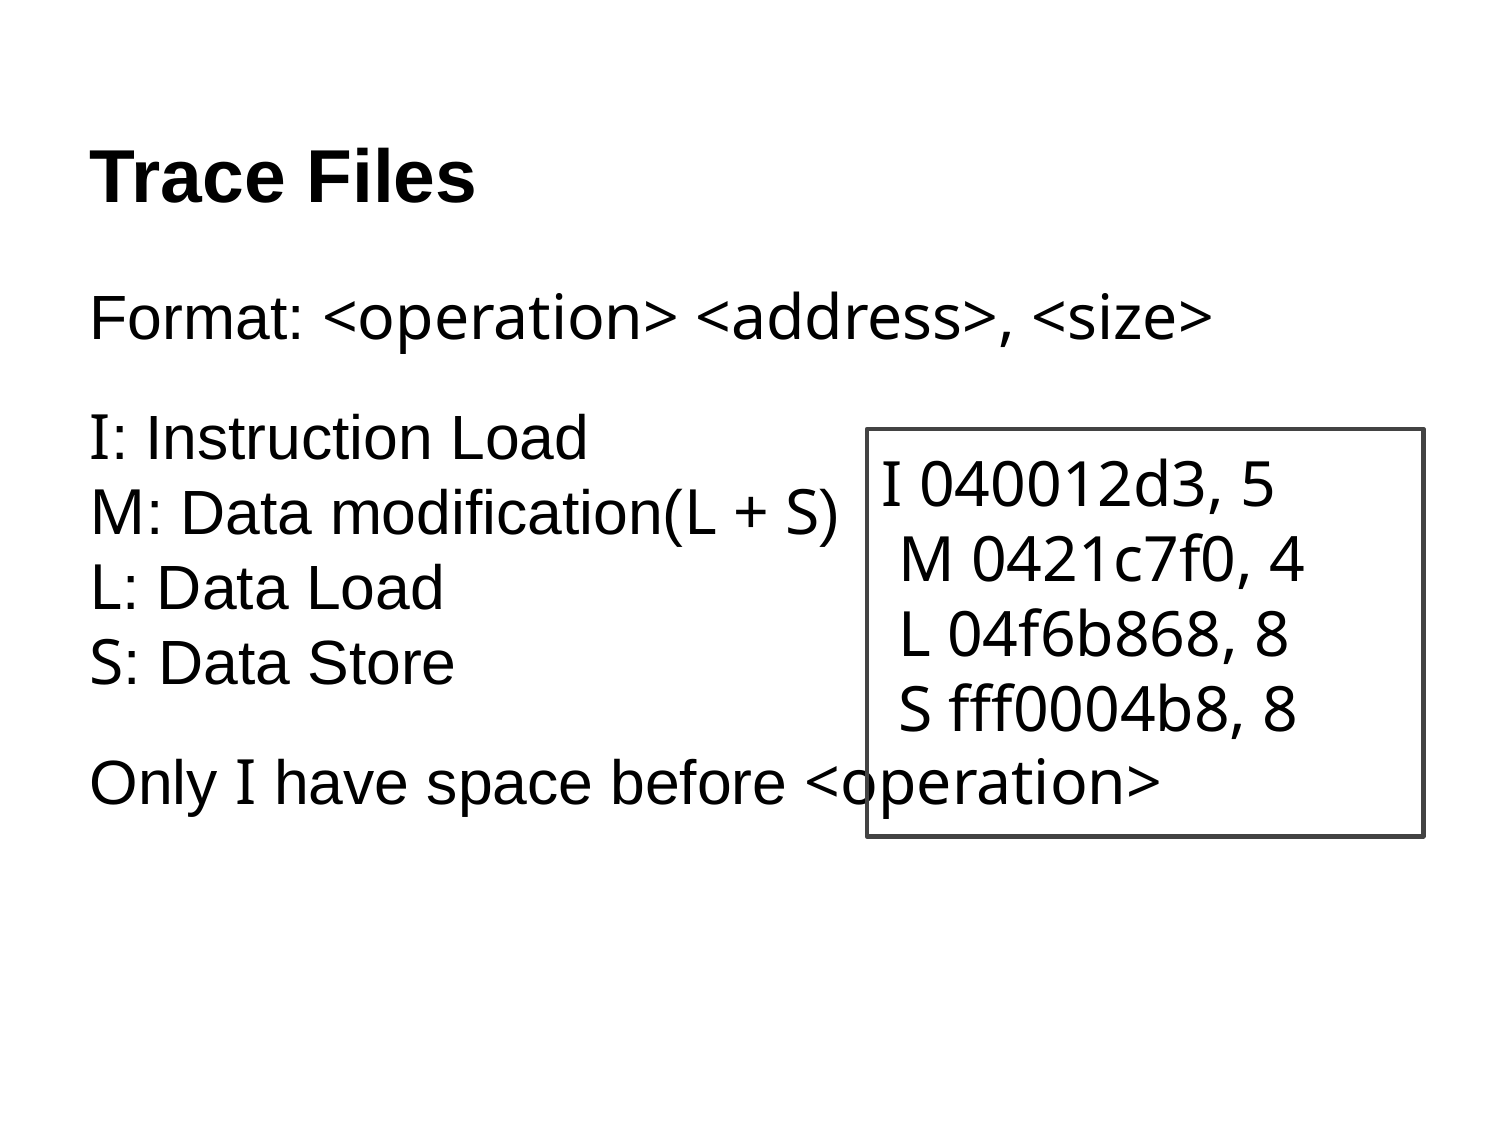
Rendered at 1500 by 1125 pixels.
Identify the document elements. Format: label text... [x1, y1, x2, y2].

text_box I 040012d3, 5 M 0421c7f0, 4 L 04f6b868, 8 S fff0004b8, 8 [867, 428, 1424, 837]
text_box Trace Files [75, 45, 1425, 233]
text_box Format: <operation> <address>, <size> I: Instruction Load M: Data modification(L + S) L: Data Load S: Data Store Only I have space before <operation> [75, 262, 1425, 1078]
